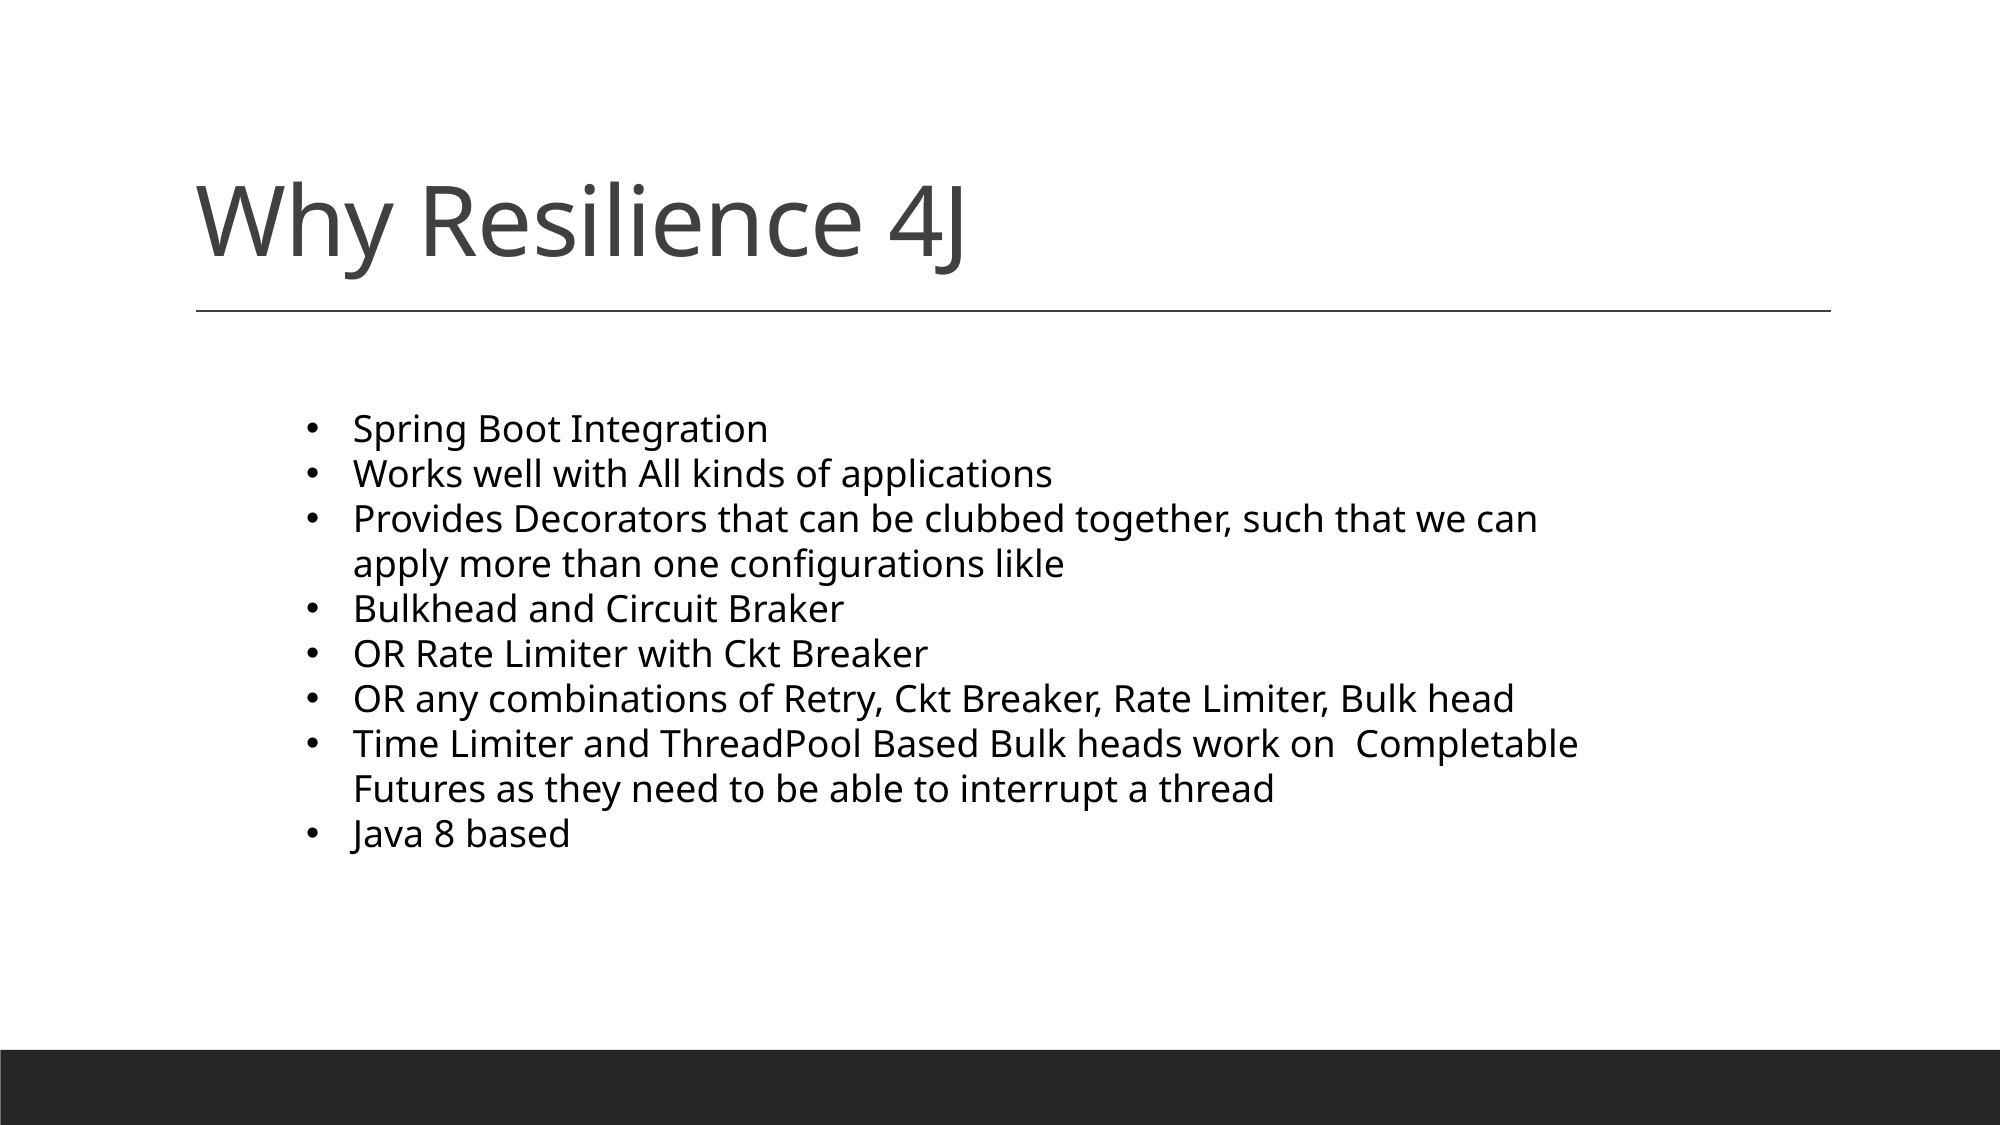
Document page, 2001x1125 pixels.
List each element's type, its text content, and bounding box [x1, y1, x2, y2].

title Why Resilience 4J [180, 47, 1830, 285]
text_box Spring Boot Integration Works well with All kinds of applications Provides Decorators that can be clubbed together, such that we can apply more than one configurations likle Bulkhead and Circuit Braker OR Rate Limiter with Ckt Breaker OR any combinations of Retry, Ckt Breaker, Rate Limiter, Bulk head Time Limiter and ThreadPool Based Bulk heads work on Completable Futures as they need to be able to interrupt a thread Java 8 based [291, 397, 1630, 863]
